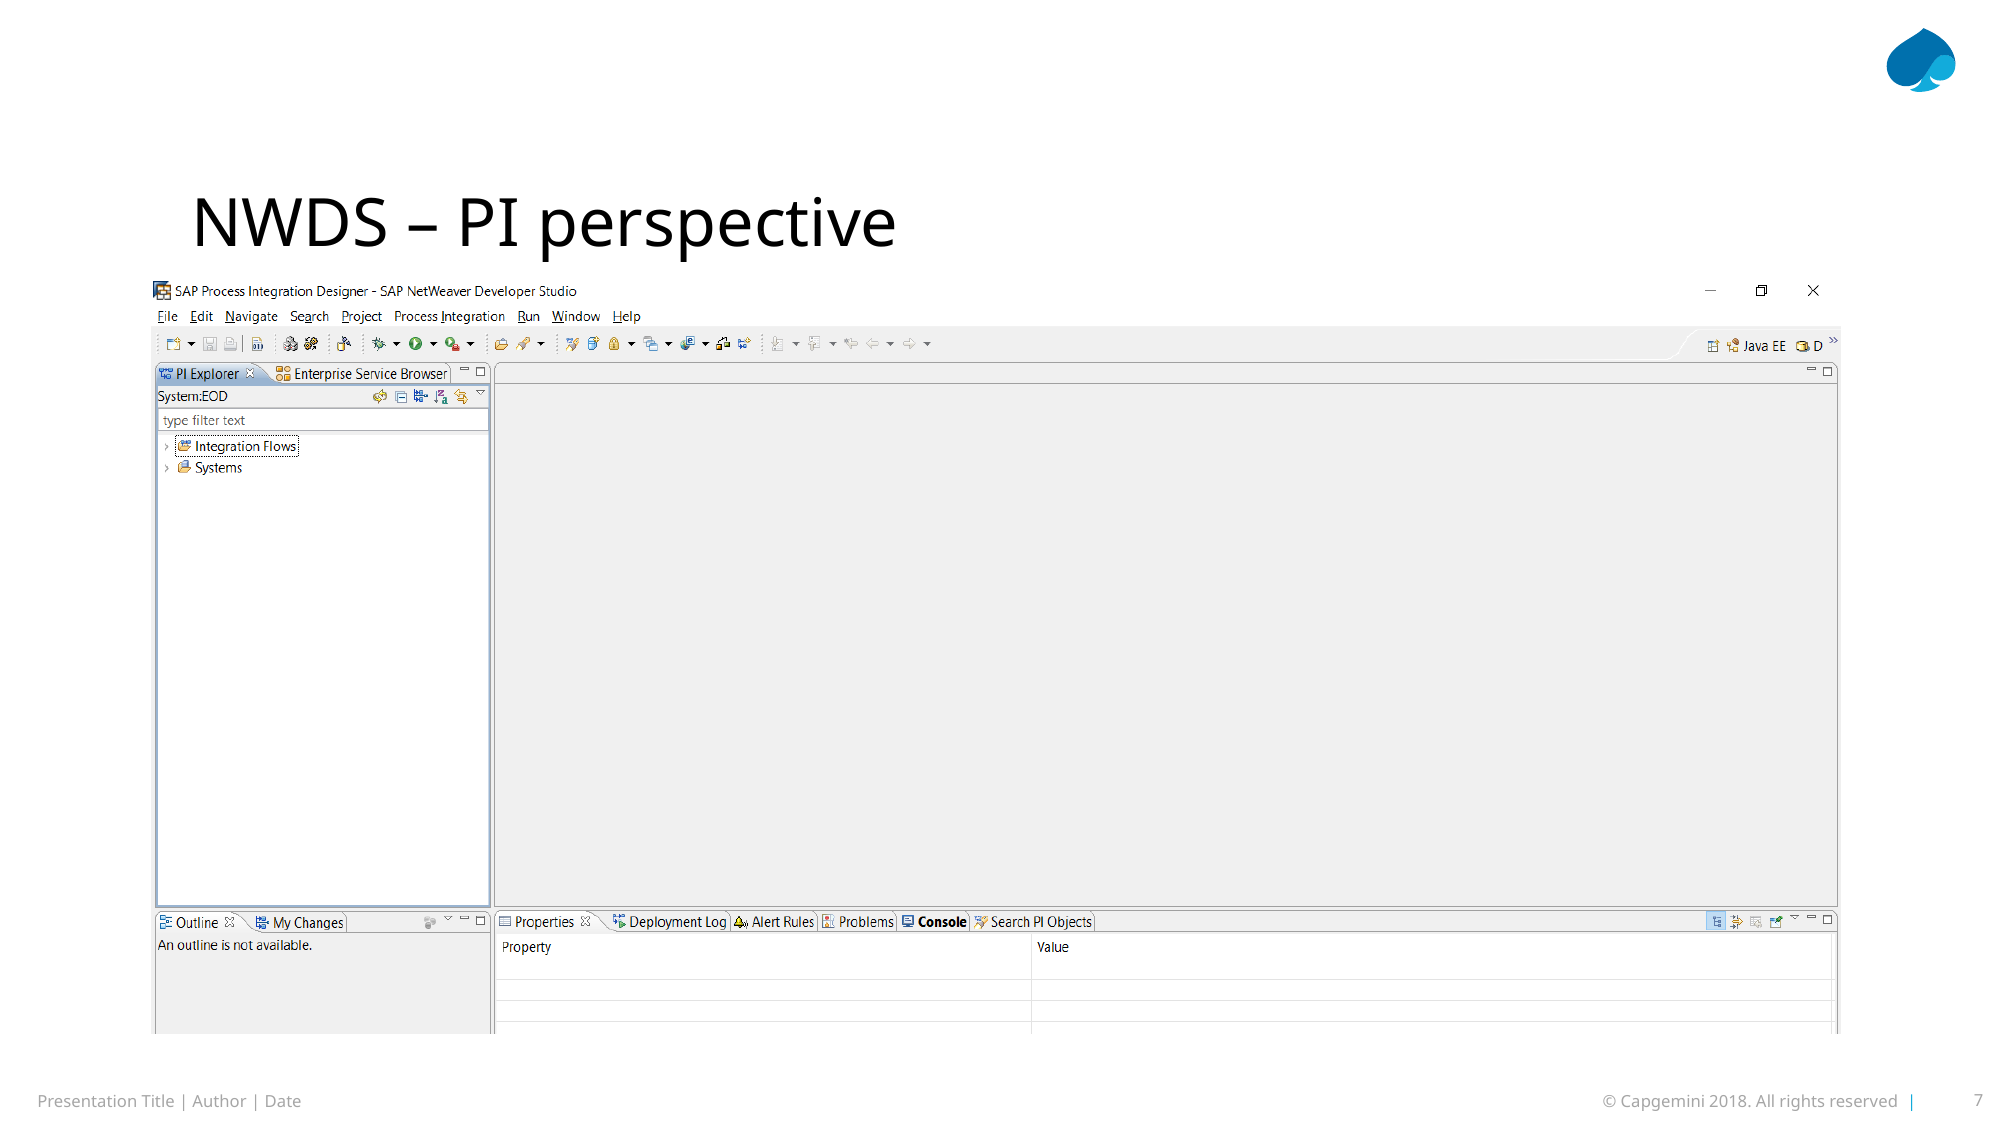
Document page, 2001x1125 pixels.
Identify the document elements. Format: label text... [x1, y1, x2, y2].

picture [151, 277, 1841, 1034]
text_box NWDS – PI perspective [176, 172, 915, 268]
